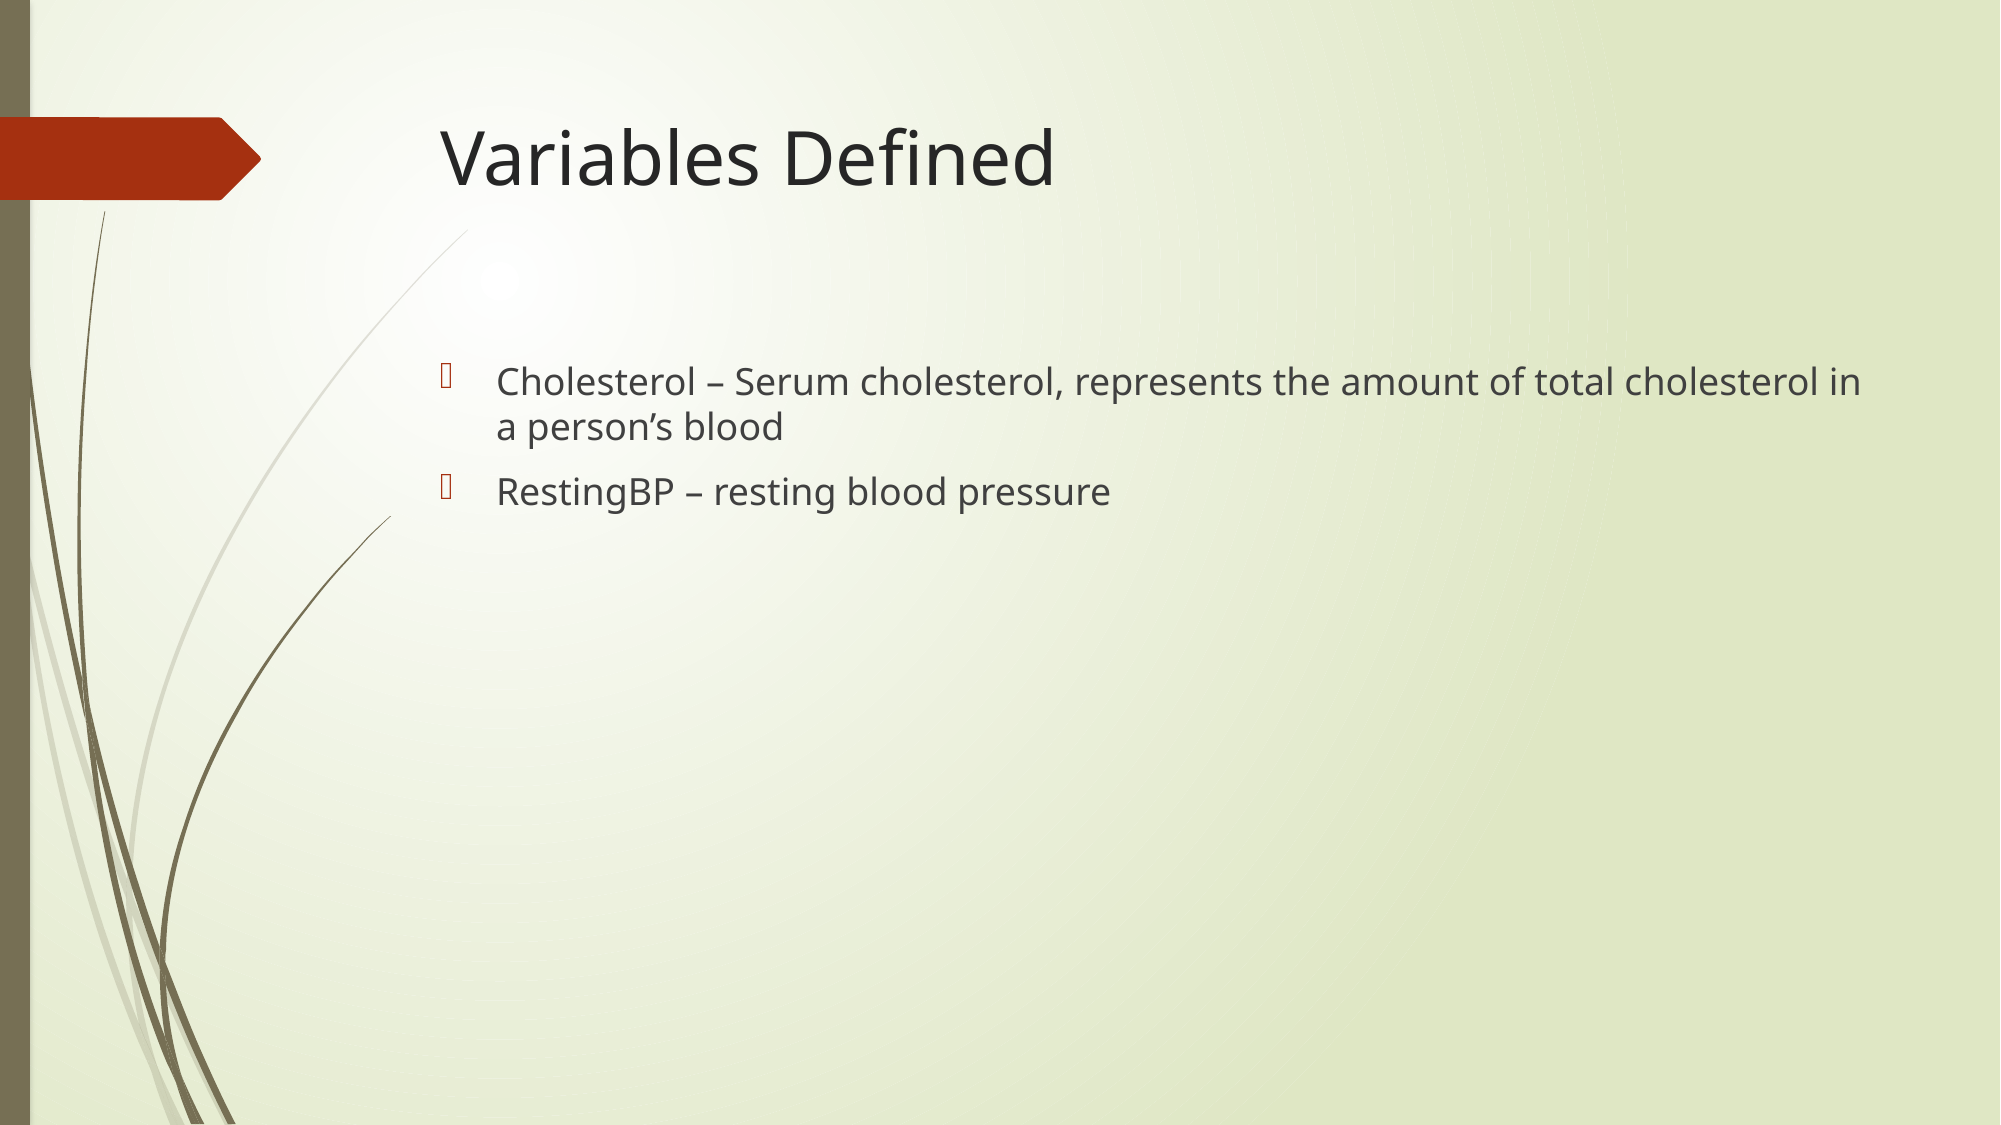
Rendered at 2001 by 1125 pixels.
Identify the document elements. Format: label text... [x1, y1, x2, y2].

title Variables Defined [425, 102, 1888, 313]
list Cholesterol – Serum cholesterol, represents the amount of total cholesterol in a person’s blood RestingBP – resting blood pressure [424, 350, 1888, 970]
